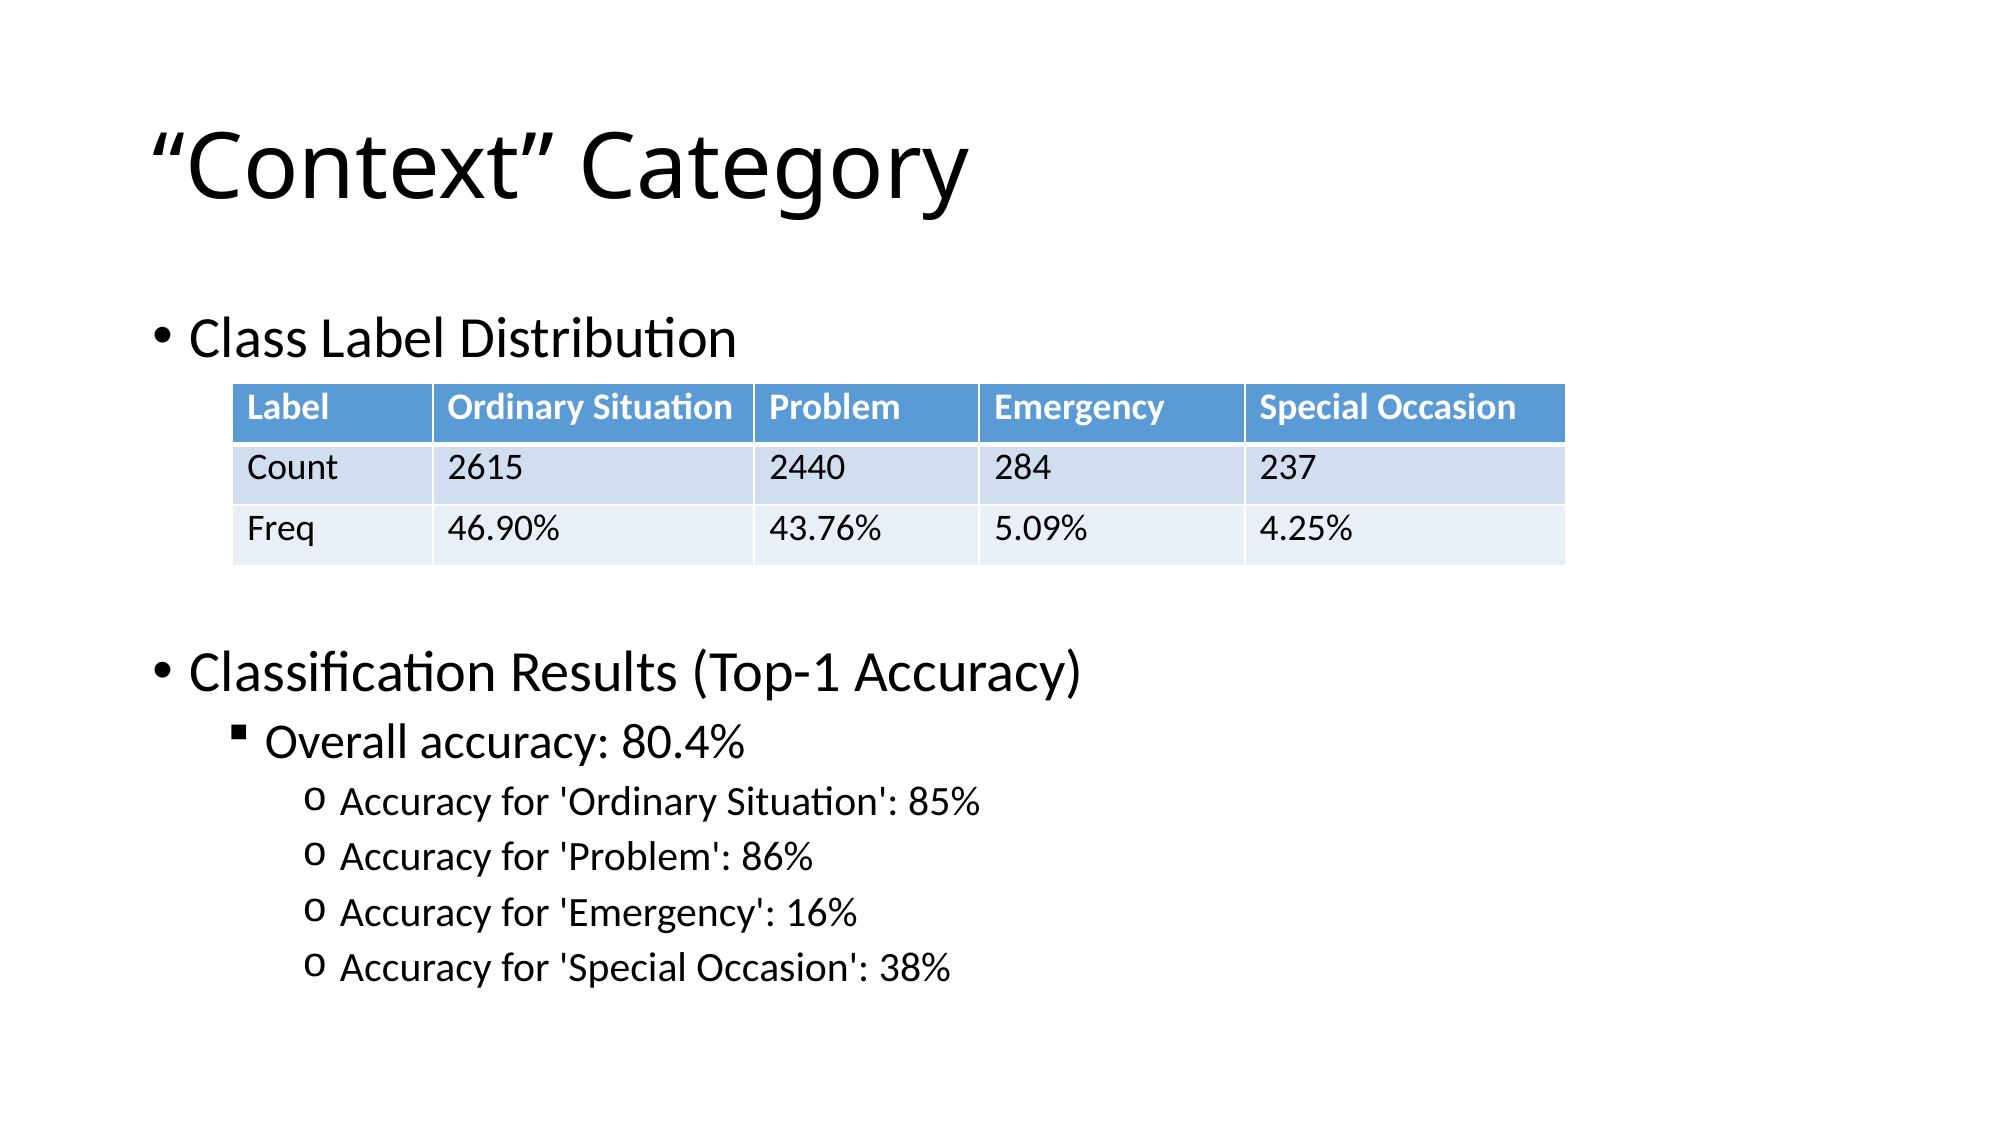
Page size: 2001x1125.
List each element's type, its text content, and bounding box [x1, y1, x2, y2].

table_header Label [233, 384, 432, 442]
table_cell 4.25% [1246, 506, 1565, 565]
table_cell 43.76% [755, 506, 978, 565]
table_header Special Occasion [1246, 384, 1565, 442]
list Class Label Distribution Classification Results (Top-1 Accuracy) Overall accuracy: 80.4% Accuracy for 'Ordinary Situation': 85% Accuracy for 'Problem': 86% Accuracy for 'Emergency': 16% Accuracy for 'Special Occasion': 38% [137, 299, 1863, 1014]
table_cell 2440 [755, 447, 978, 504]
table_cell Count [233, 447, 432, 504]
title “Context” Category [137, 59, 1863, 278]
table_cell 46.90% [434, 506, 753, 565]
table_header Emergency [980, 384, 1244, 442]
table_cell Freq [233, 506, 432, 565]
table_cell 284 [980, 447, 1244, 504]
table_header Ordinary Situation [434, 384, 753, 442]
table_header Problem [755, 384, 978, 442]
table_cell 5.09% [980, 506, 1244, 565]
table_cell 237 [1246, 447, 1565, 504]
table_cell 2615 [434, 447, 753, 504]
